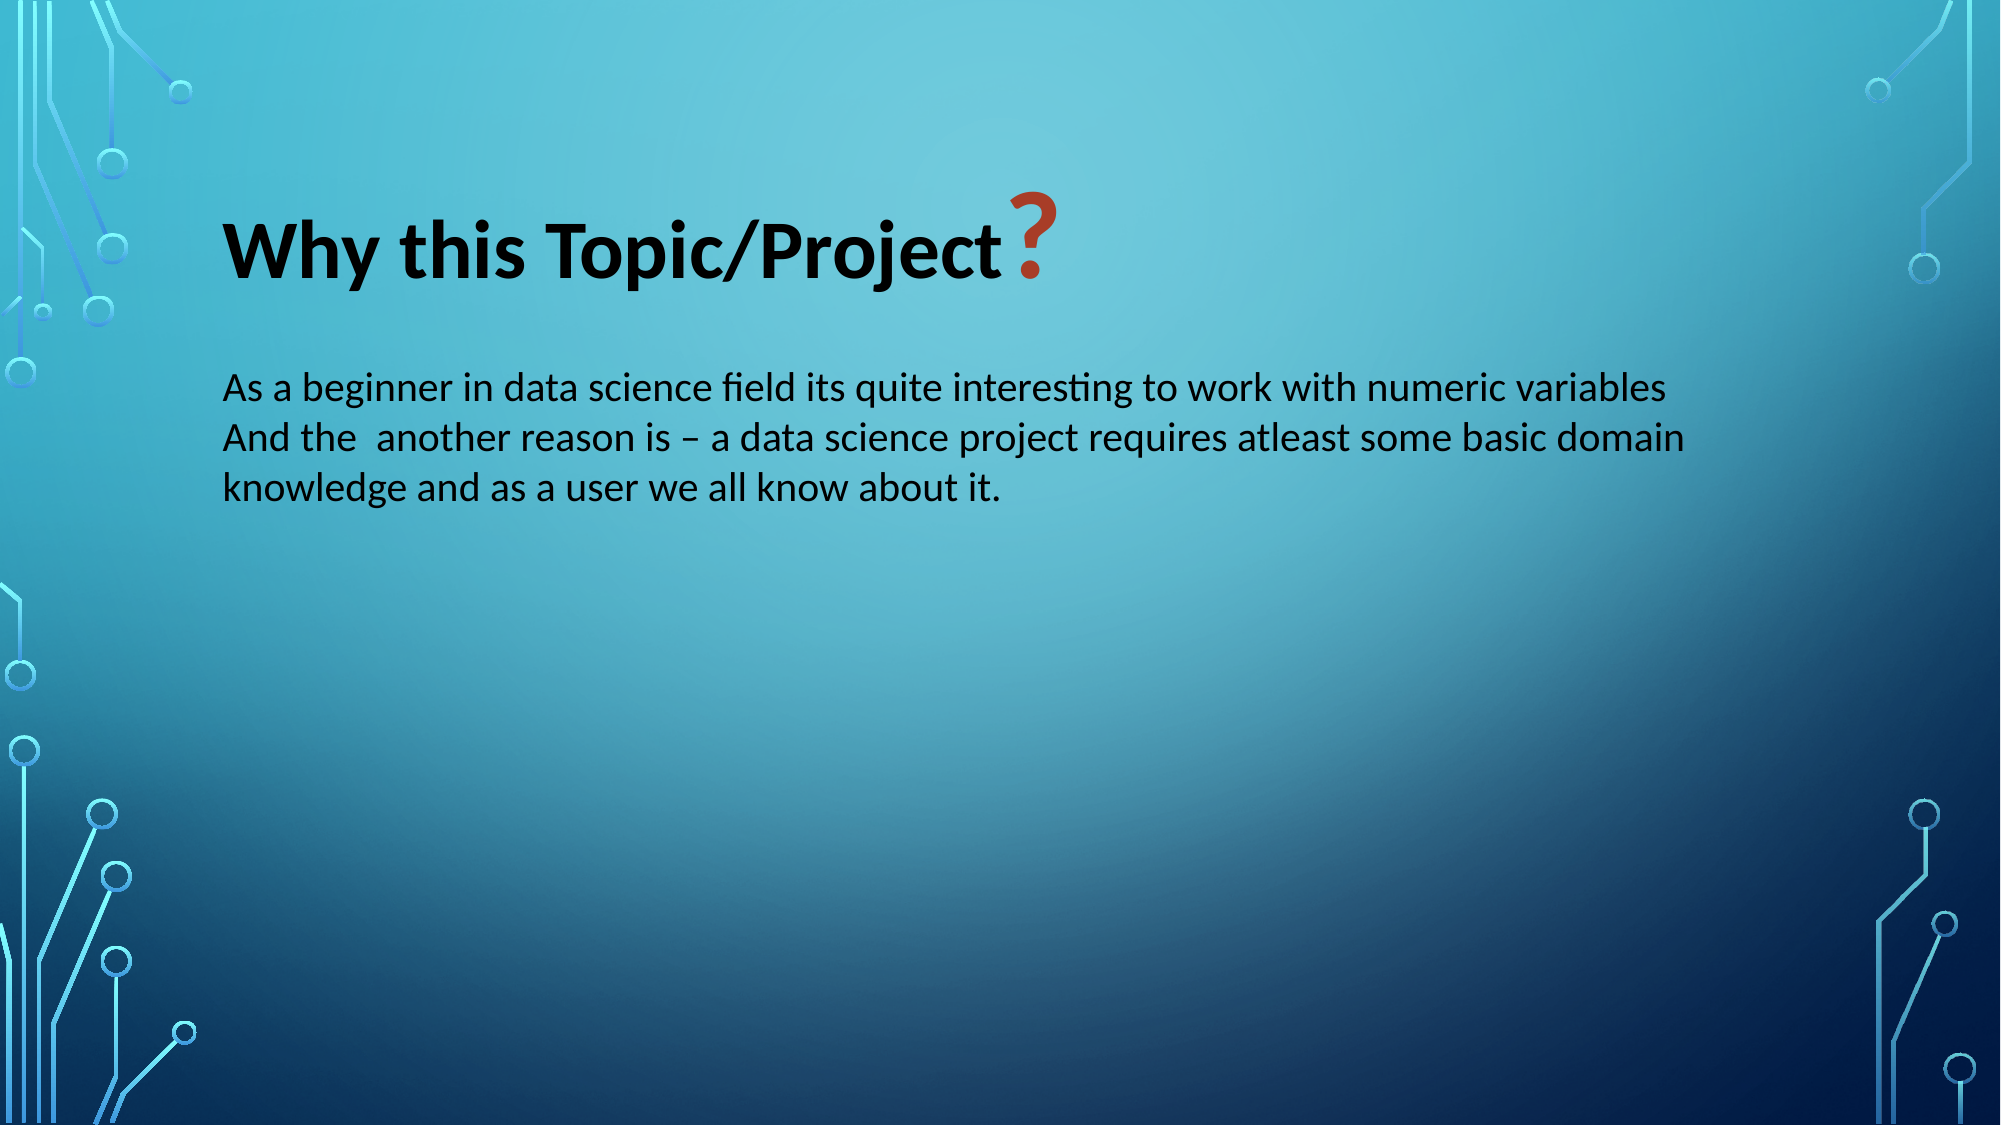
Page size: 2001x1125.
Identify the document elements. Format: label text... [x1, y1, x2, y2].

text_box As a beginner in data science field its quite interesting to work with numeric variables And the another reason is – a data science project requires atleast some basic domain knowledge and as a user we all know about it. [207, 351, 1752, 517]
text_box Why this Topic/Project? [207, 145, 1228, 311]
